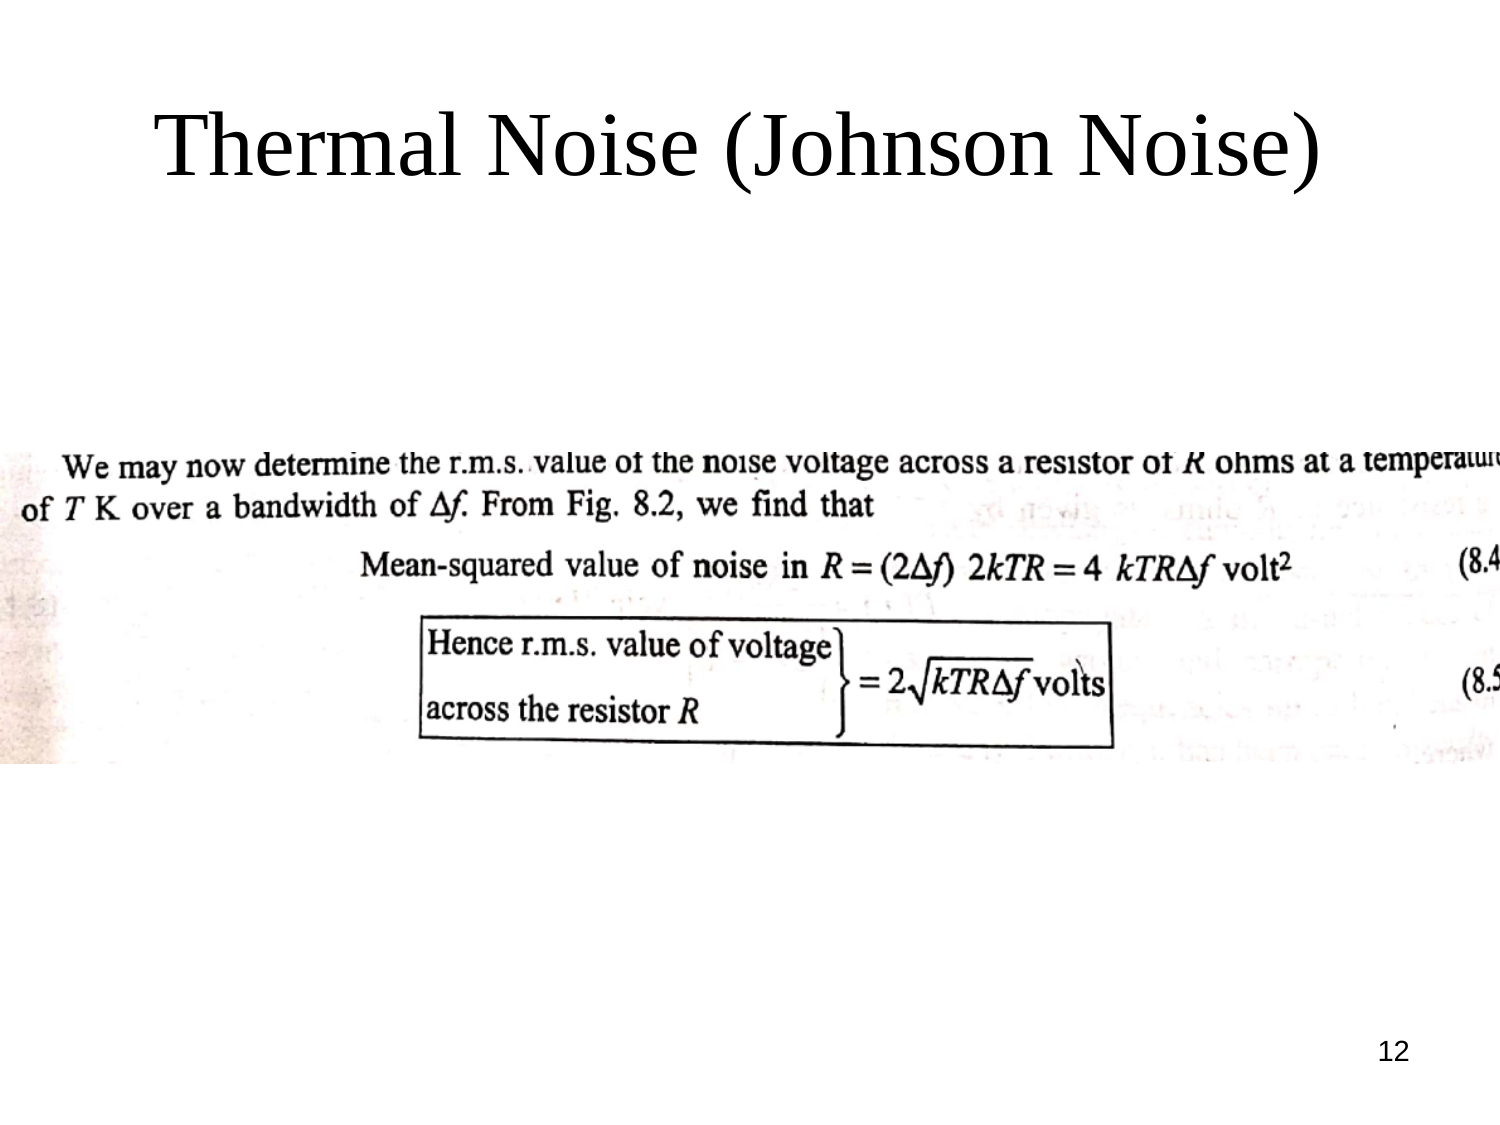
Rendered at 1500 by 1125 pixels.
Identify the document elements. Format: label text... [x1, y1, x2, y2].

title Thermal Noise (Johnson Noise) [75, 45, 1425, 233]
slide_number 12 [1074, 1024, 1425, 1103]
picture [0, 451, 1500, 764]
